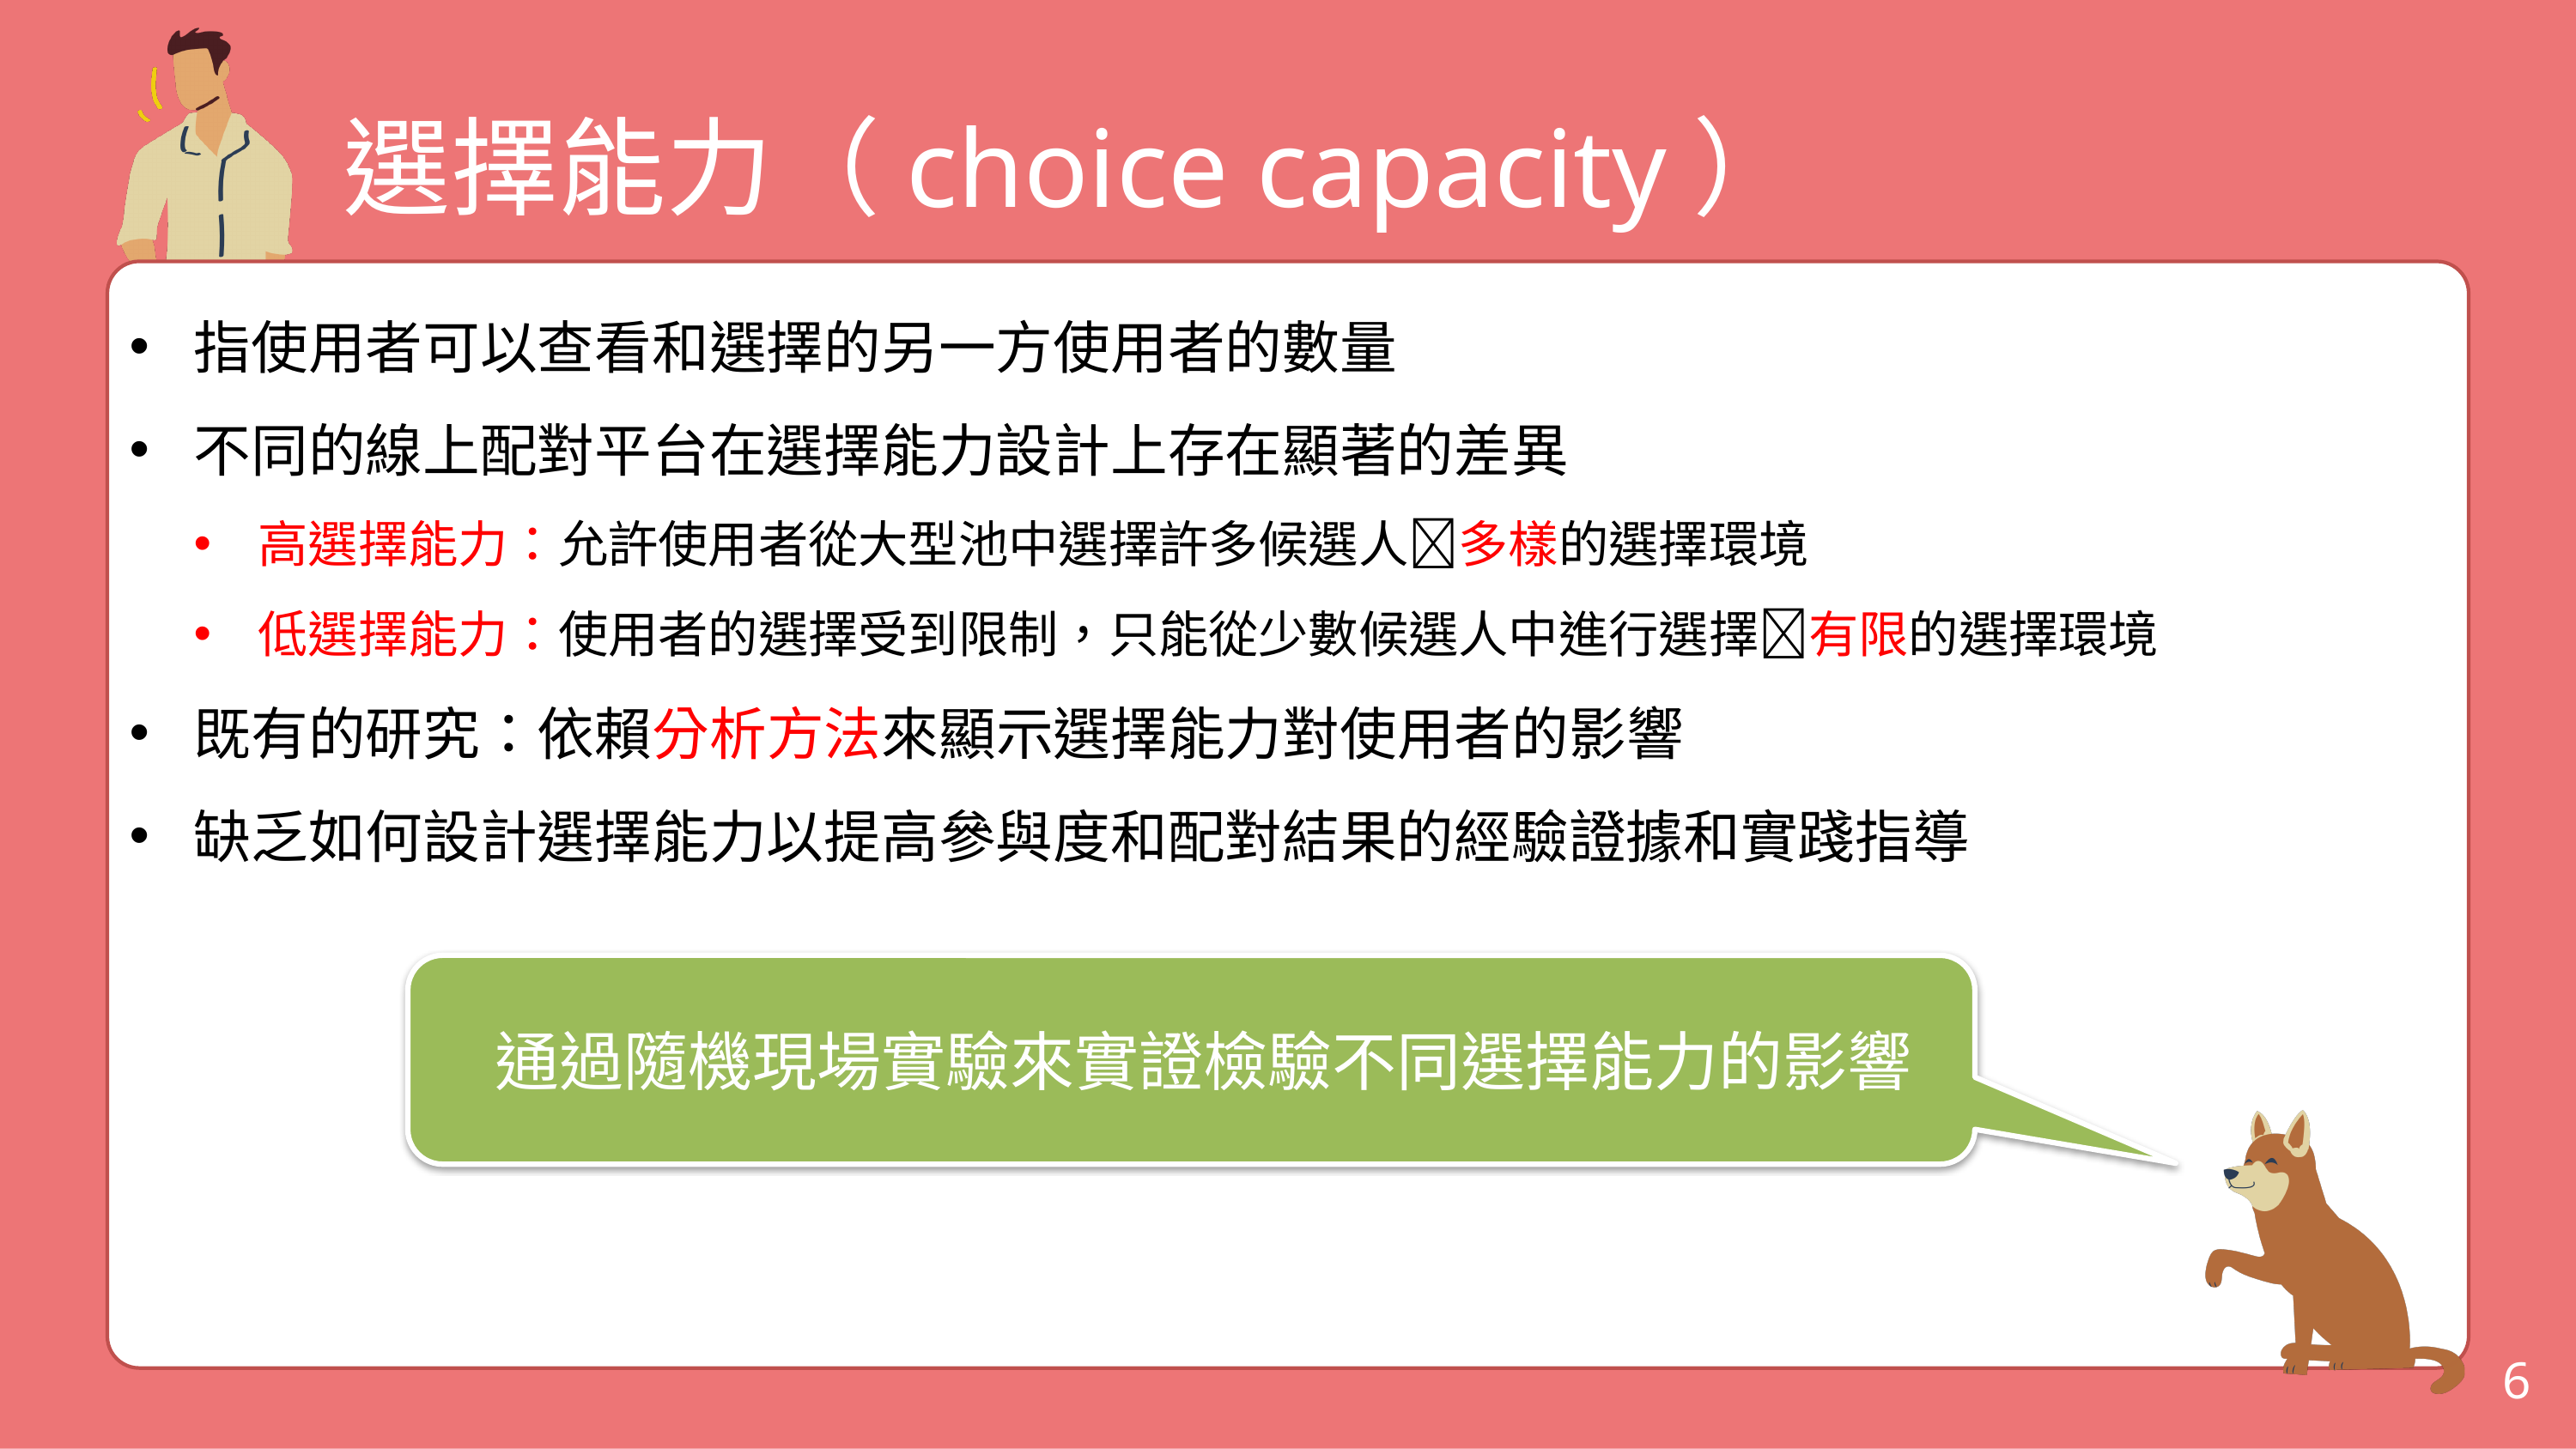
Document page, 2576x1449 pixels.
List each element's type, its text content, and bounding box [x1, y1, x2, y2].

text_box 指使用者可以查看和選擇的另一方使用者的數量 不同的線上配對平台在選擇能力設計上存在顯著的差異 高選擇能力：允許使用者從大型池中選擇許多候選人多樣的選擇環境 低選擇能力：使用者的選擇受到限制，只能從少數候選人中進行選擇有限的選擇環境 既有的研究：依賴分析方法來顯示選擇能力對使用者的影響 缺乏如何設計選擇能力以提高參與度和配對結果的經驗證據和實踐指導 [105, 259, 2471, 1370]
text_box [106, 27, 293, 285]
text_box [2205, 1110, 2465, 1394]
text_box 選擇能力（choice capacity） [343, 80, 1803, 229]
text_box 通過隨機現場實驗來實證檢驗不同選擇能力的影響 [404, 952, 2178, 1167]
slide_number 6 [2243, 1357, 2544, 1410]
